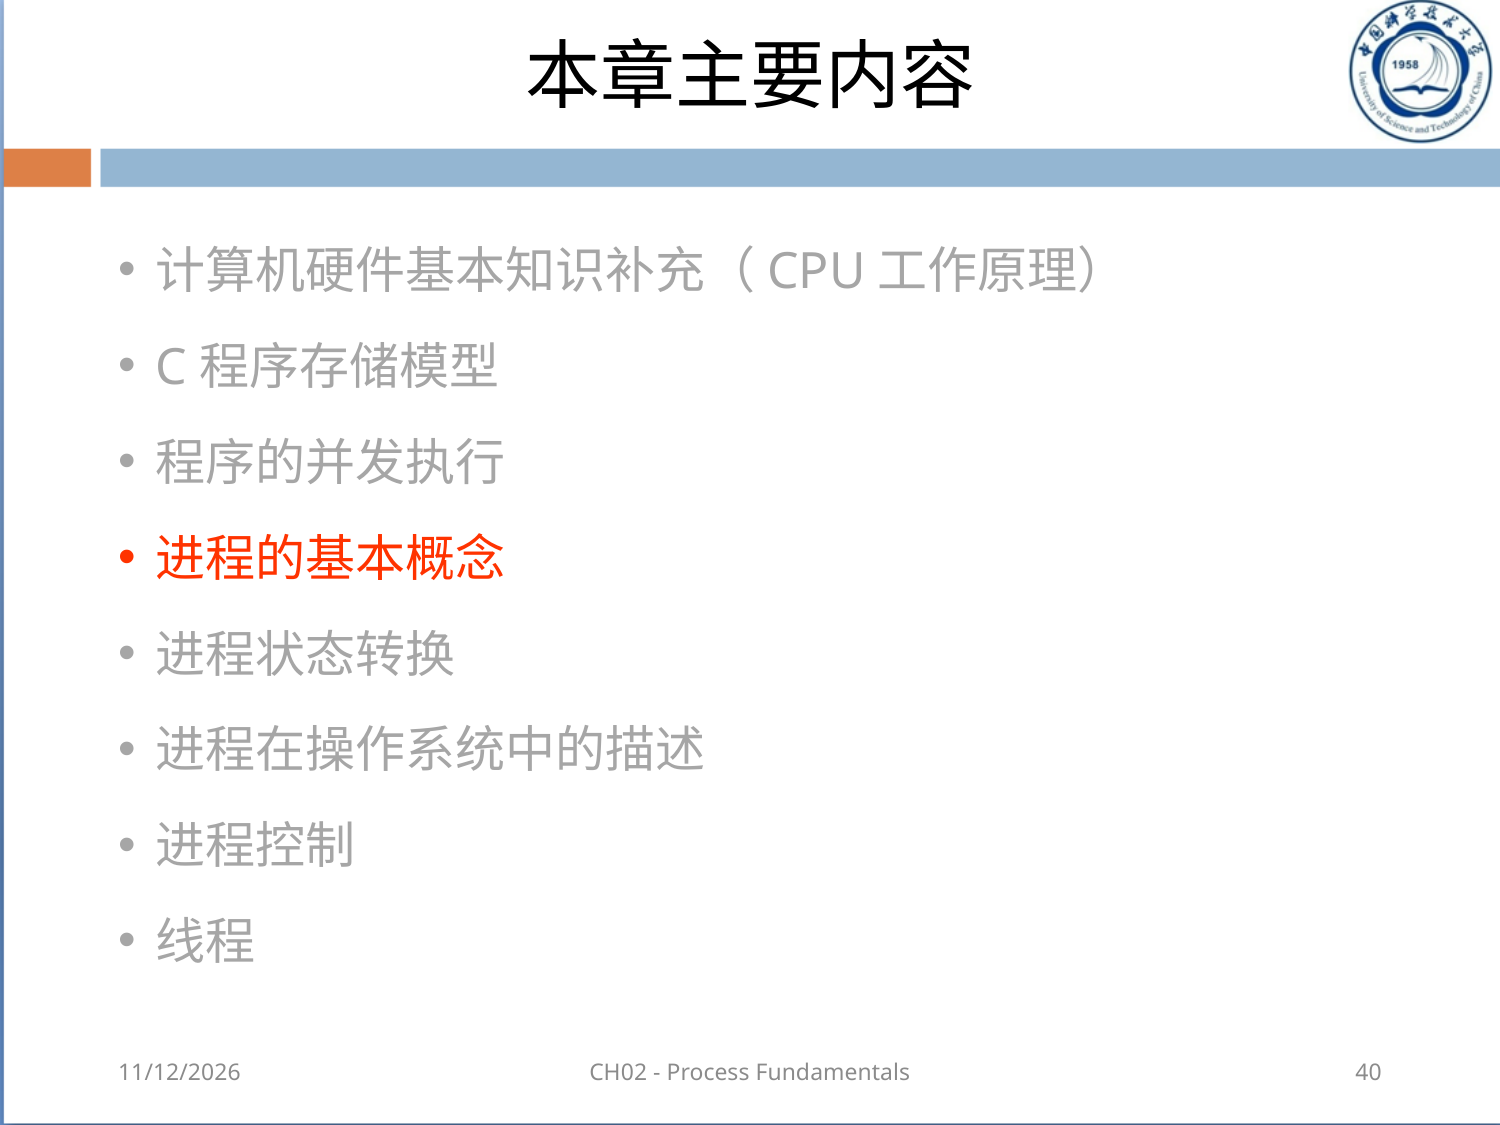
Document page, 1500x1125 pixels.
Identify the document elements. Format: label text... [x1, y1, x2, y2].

slide_number 40 [1059, 1042, 1397, 1103]
title 本章主要内容 [103, 21, 1397, 136]
footer CH02 - Process Fundamentals [496, 1042, 1004, 1103]
picture [0, 0, 1500, 1125]
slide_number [103, 1042, 441, 1103]
list 计算机硬件基本知识补充（CPU工作原理） C程序存储模型 程序的并发执行 进程的基本概念 进程状态转换 进程在操作系统中的描述 进程控制 线程 [103, 216, 1397, 1023]
